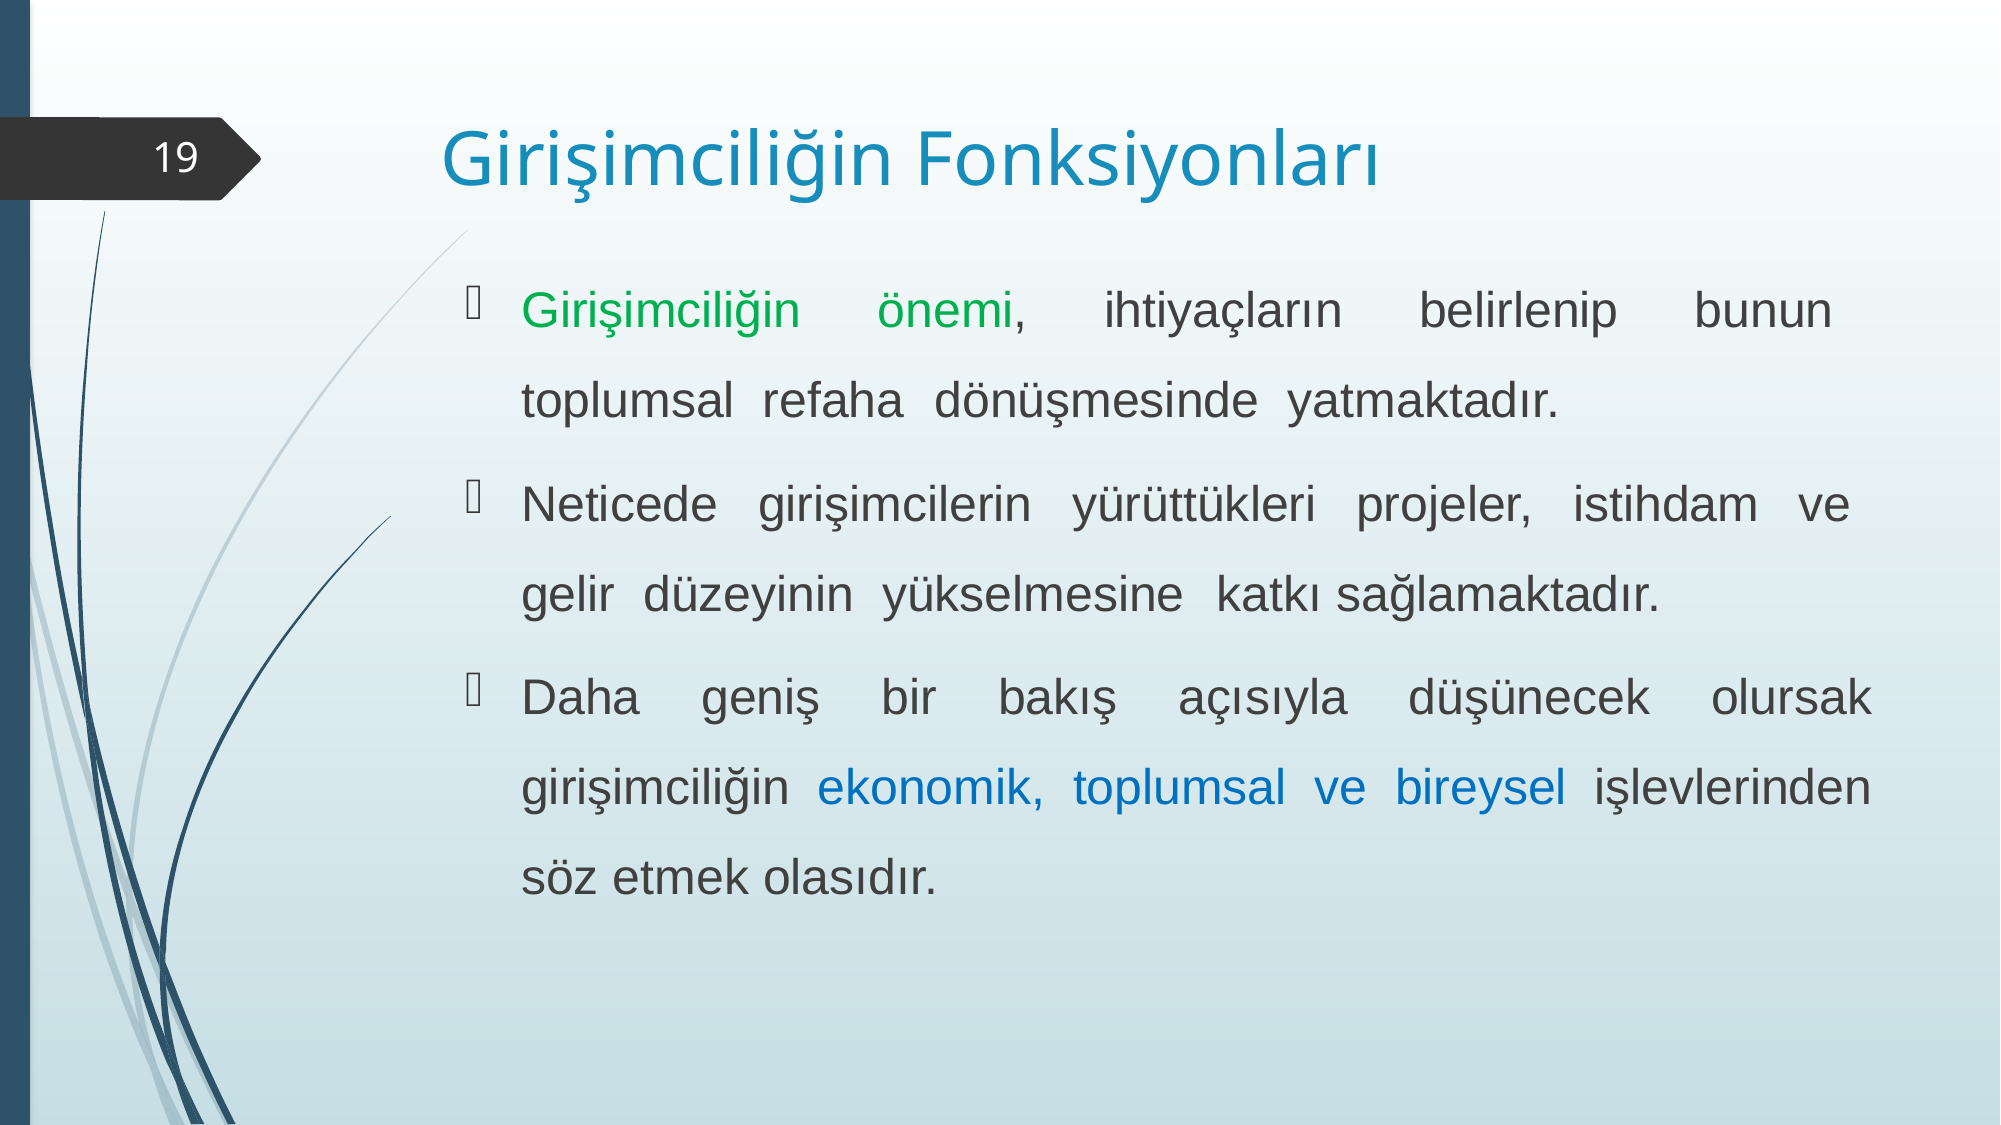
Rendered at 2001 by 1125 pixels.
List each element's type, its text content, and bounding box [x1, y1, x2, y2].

title Girişimciliğin Fonksiyonları [425, 102, 1888, 240]
list Girişimciliğin önemi, ihtiyaçların belirlenip bunun toplumsal refaha dönüşmesinde yatmaktadır. Neticede girişimcilerin yürüttükleri projeler, istihdam ve gelir düzeyinin yükselmesine katkı sağlamaktadır. Daha geniş bir bakış açısıyla düşünecek olursak girişimciliğin ekonomik, toplumsal ve bireysel işlevlerinden söz etmek olasıdır. [424, 240, 1888, 1125]
slide_number 19 [87, 129, 216, 190]
